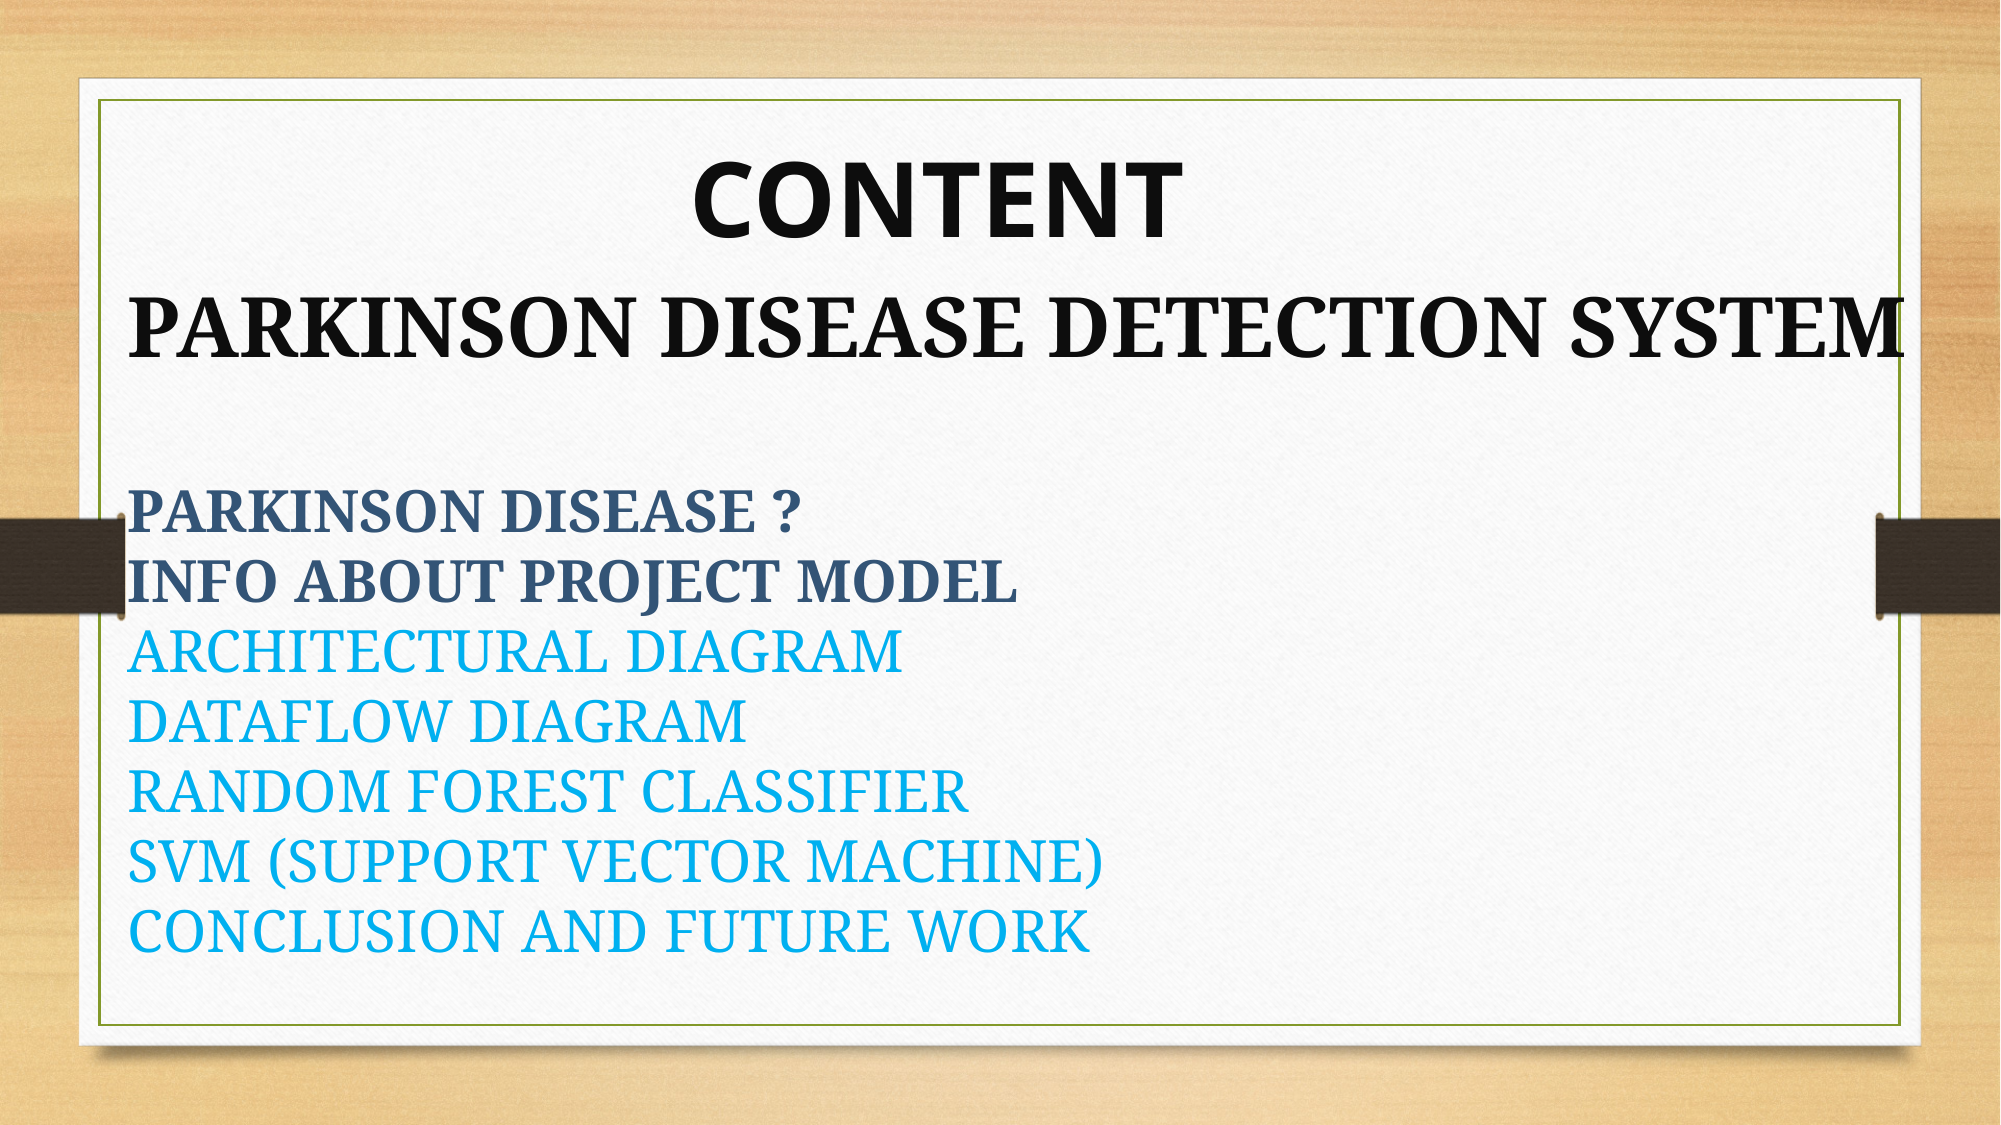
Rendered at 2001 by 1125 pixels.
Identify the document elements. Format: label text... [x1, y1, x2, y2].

text_box CONTENT [674, 125, 1678, 266]
text_box PARKINSON DISEASE DETECTION SYSTEM PARKINSON DISEASE ? INFO ABOUT PROJECT MODEL ARCHITECTURAL DIAGRAM DATAFLOW DIAGRAM RANDOM FOREST CLASSIFIER SVM (SUPPORT VECTOR MACHINE) CONCLUSION AND FUTURE WORK [113, 267, 1937, 972]
picture [0, 0, 2001, 1125]
